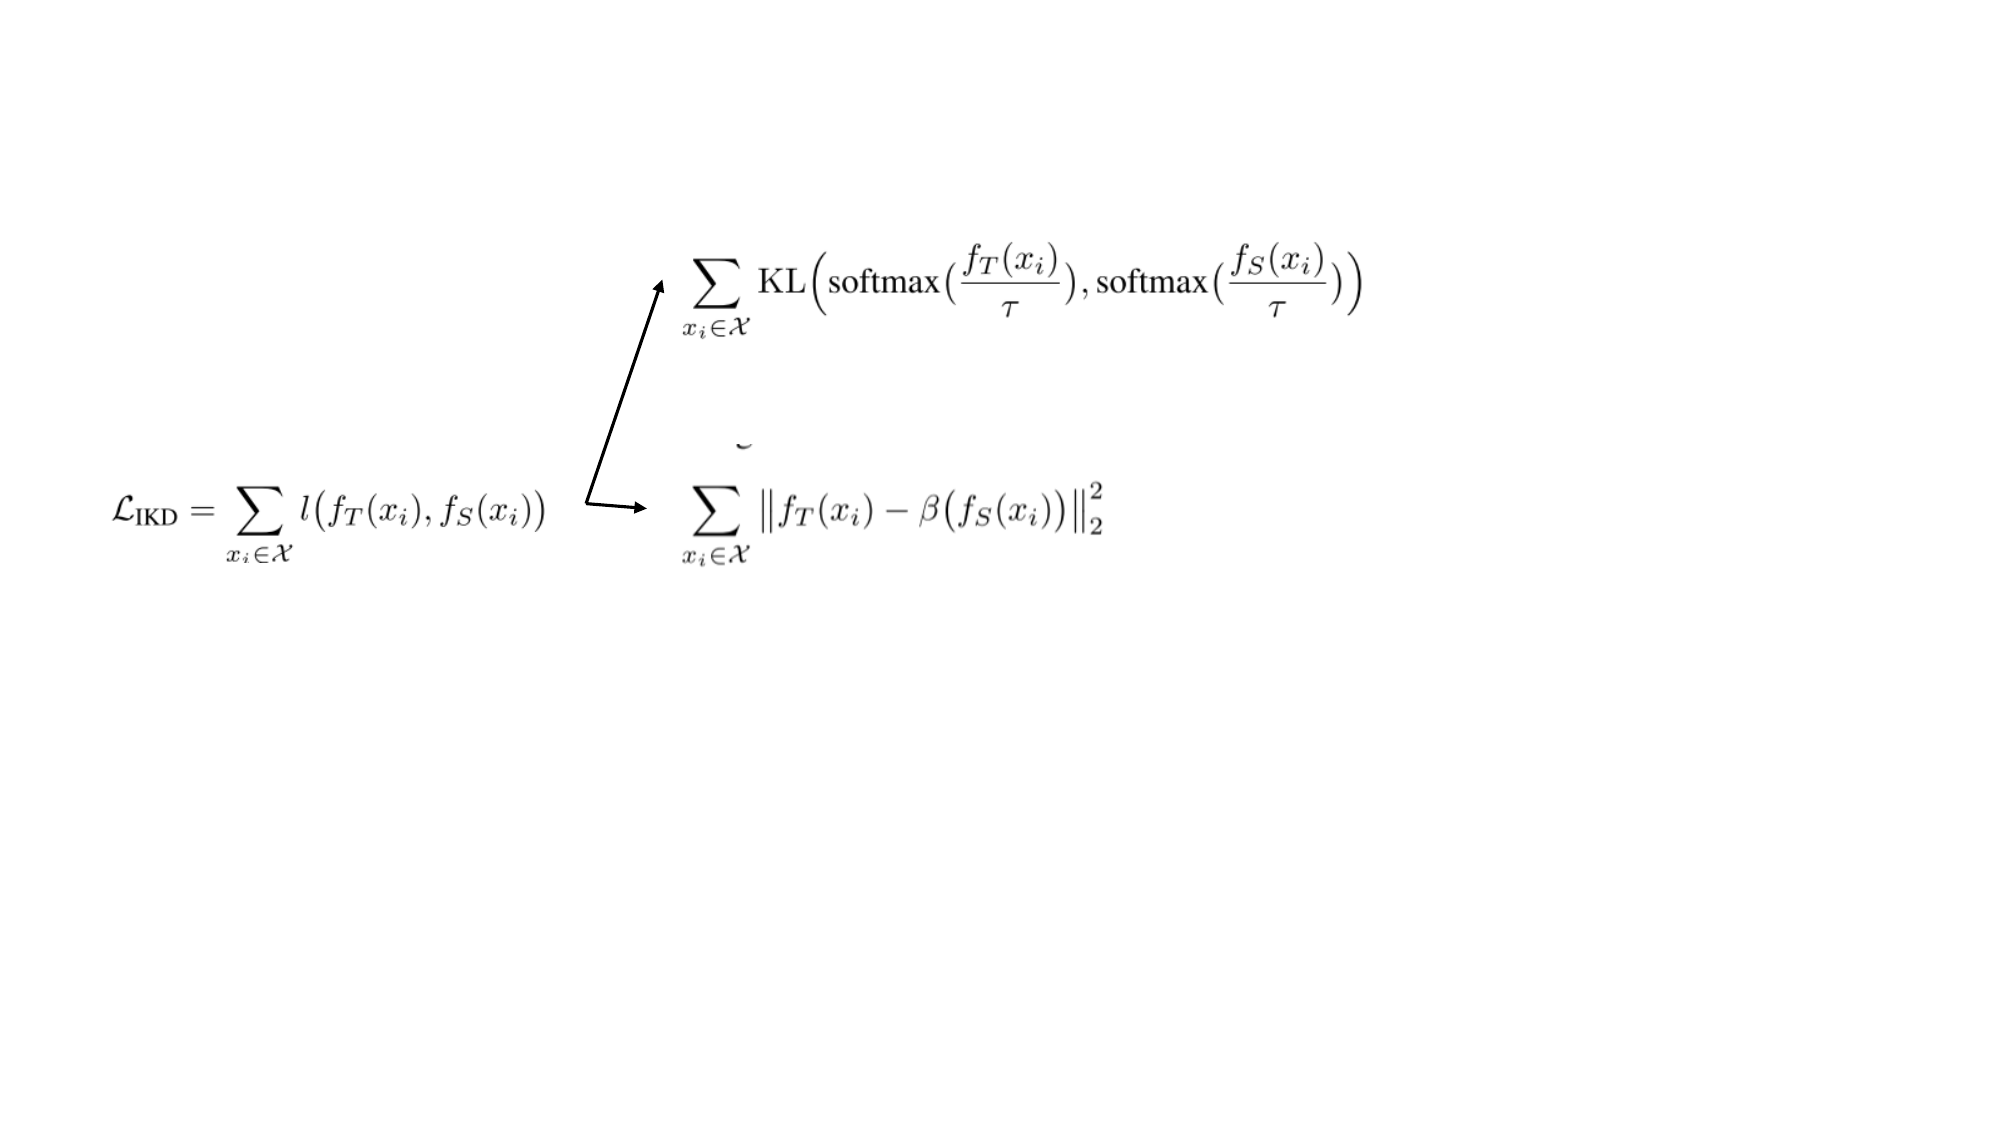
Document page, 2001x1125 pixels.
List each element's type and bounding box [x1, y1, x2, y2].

picture [646, 444, 1110, 573]
picture [76, 444, 551, 563]
text_box [586, 503, 647, 509]
text_box [586, 279, 663, 504]
picture [662, 206, 1369, 353]
